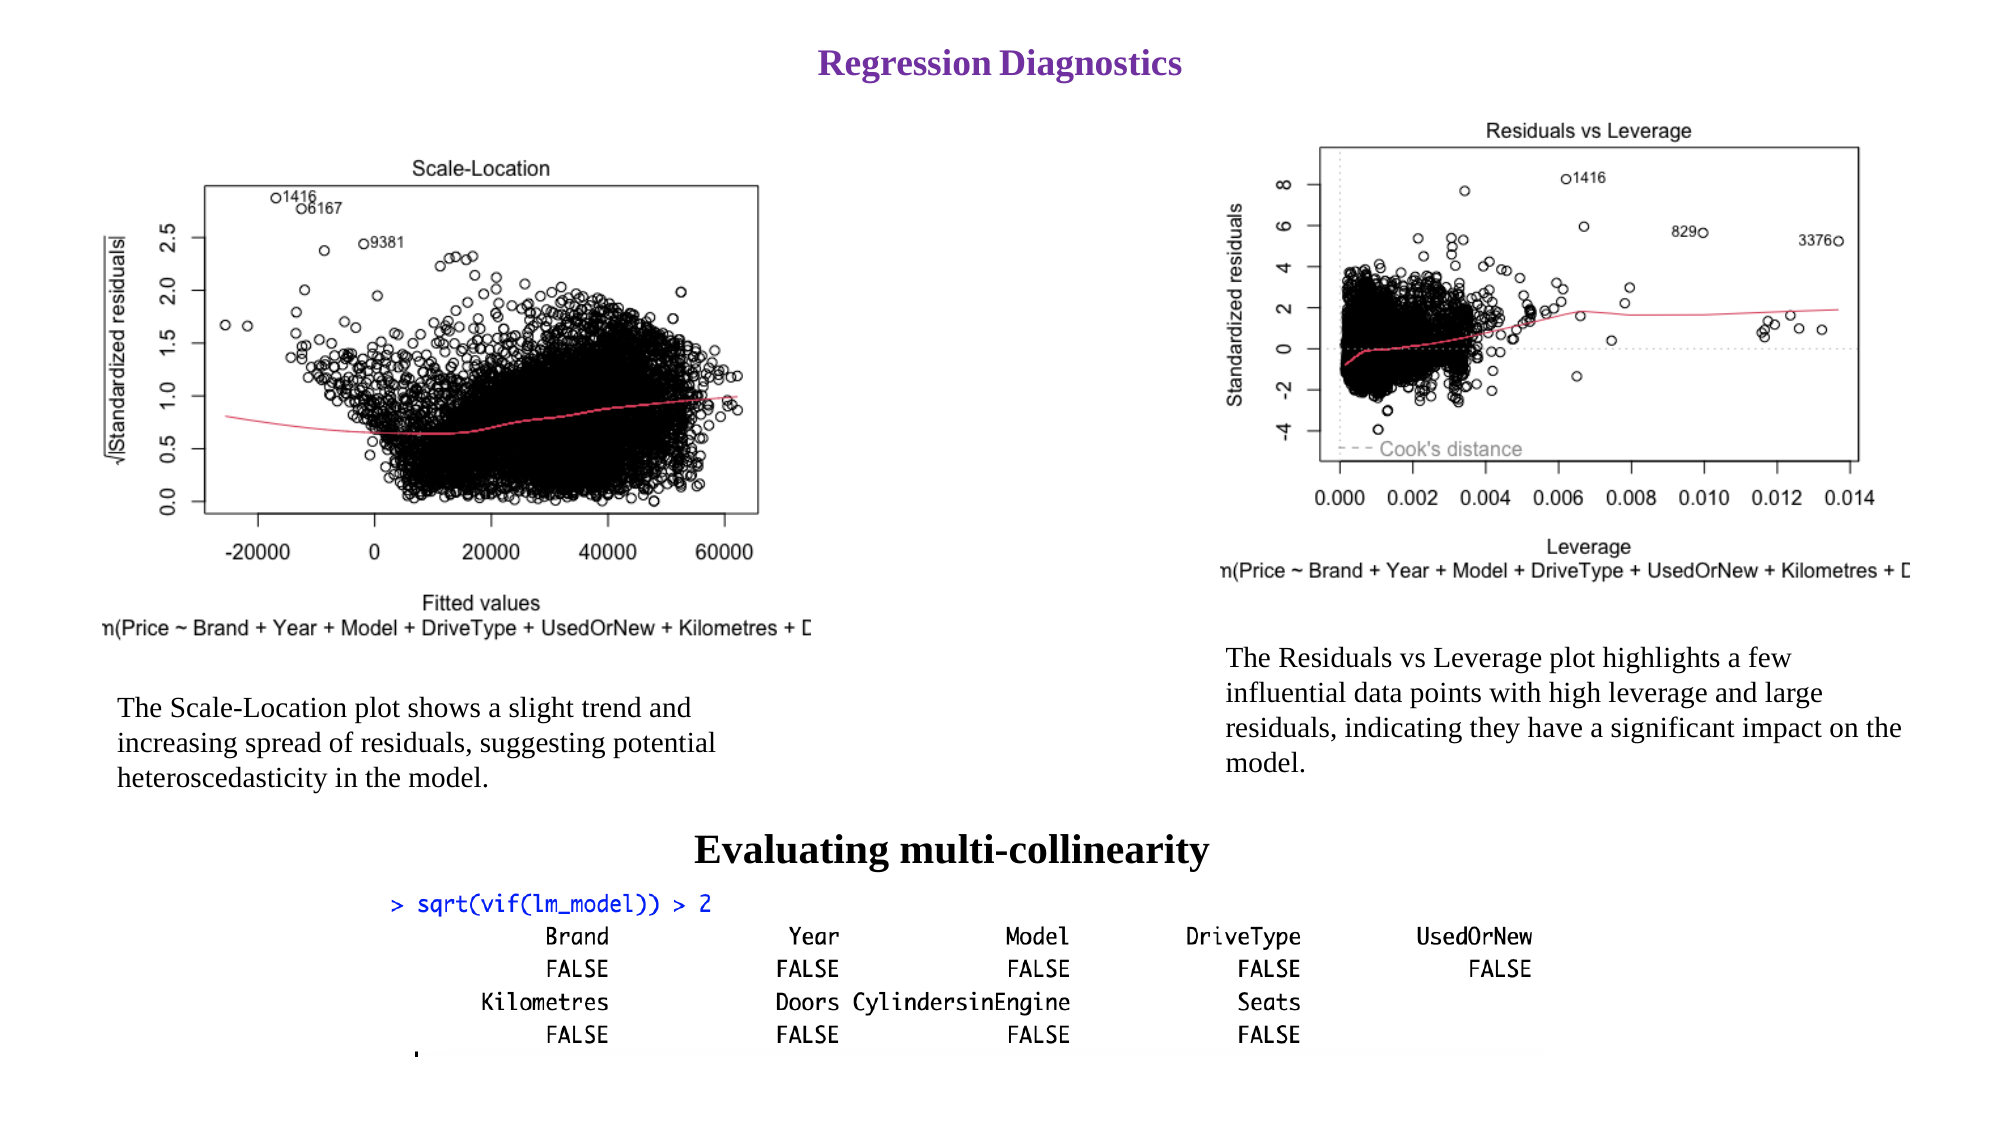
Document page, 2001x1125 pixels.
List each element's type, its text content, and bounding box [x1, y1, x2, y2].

picture [1219, 48, 1911, 584]
picture [386, 891, 1544, 1057]
text_box Regression Diagnostics [168, 30, 1832, 90]
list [101, 83, 811, 643]
text_box Evaluating multi-collinearity [452, 814, 1453, 880]
text_box The Residuals vs Leverage plot highlights a few influential data points with high leverage and large residuals, indicating they have a significant impact on the model. [1210, 631, 1919, 786]
text_box The Scale-Location plot shows a slight trend and increasing spread of residuals, suggesting potential heteroscedasticity in the model. [102, 681, 761, 801]
